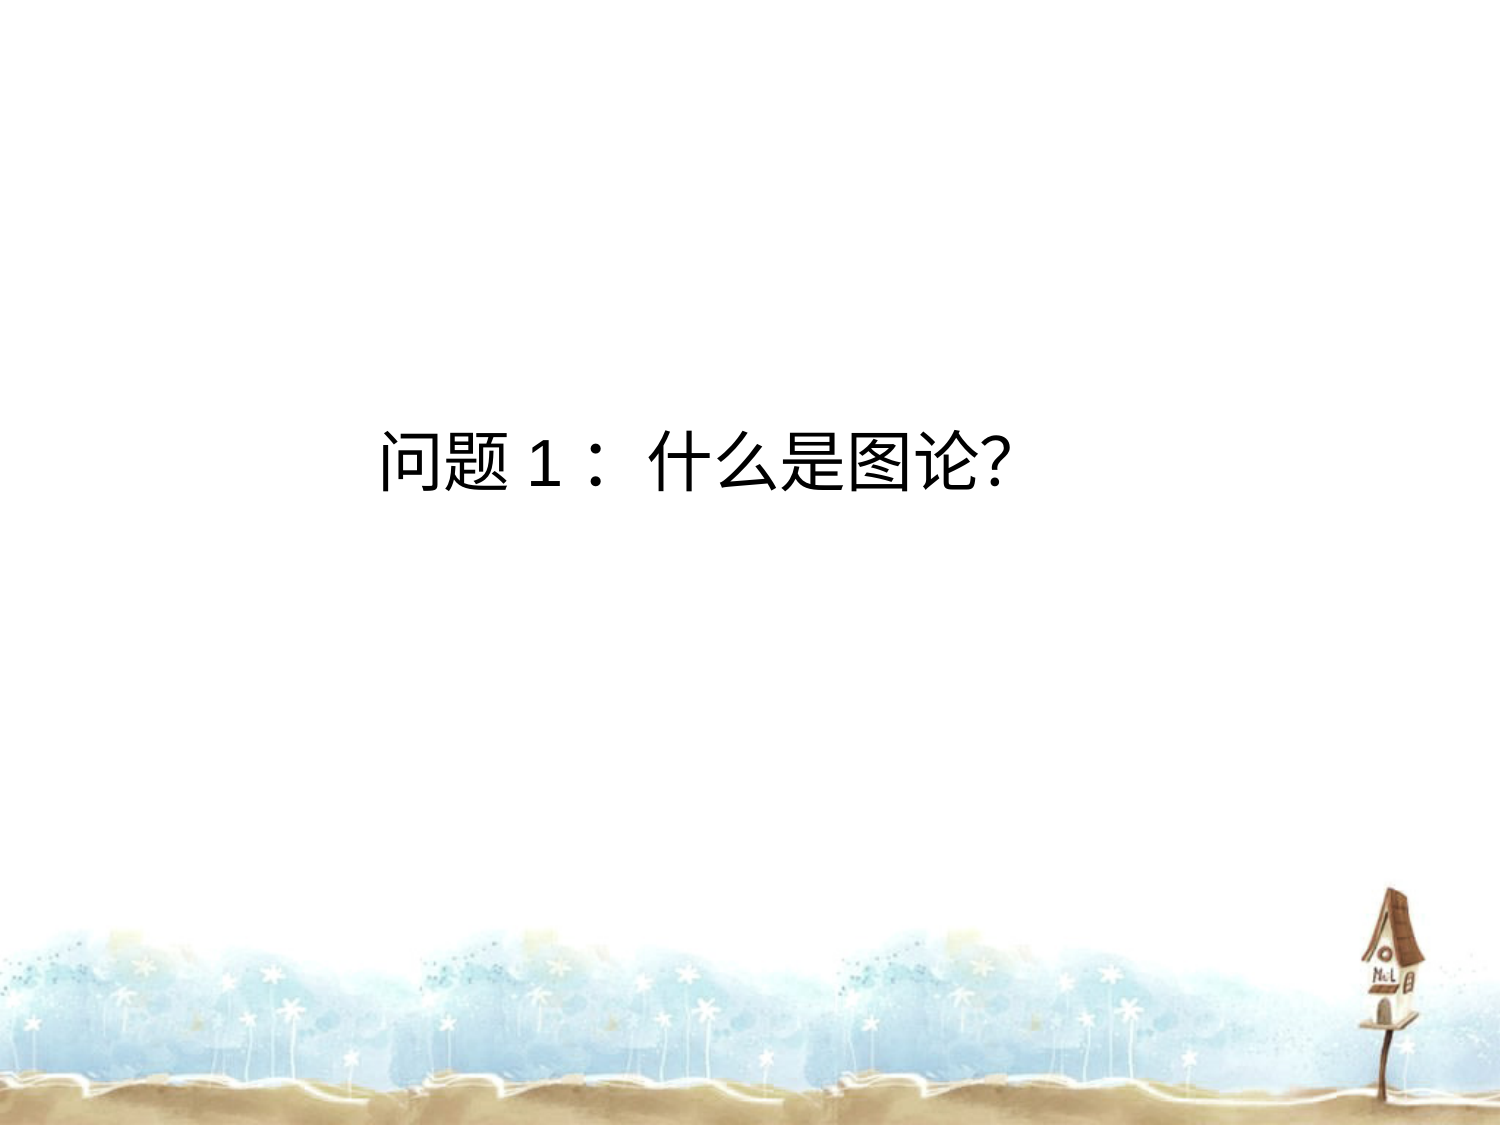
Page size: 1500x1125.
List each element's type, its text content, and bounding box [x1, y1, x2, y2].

picture [0, 0, 1500, 1125]
text_box 问题1：什么是图论？ [362, 412, 1175, 508]
